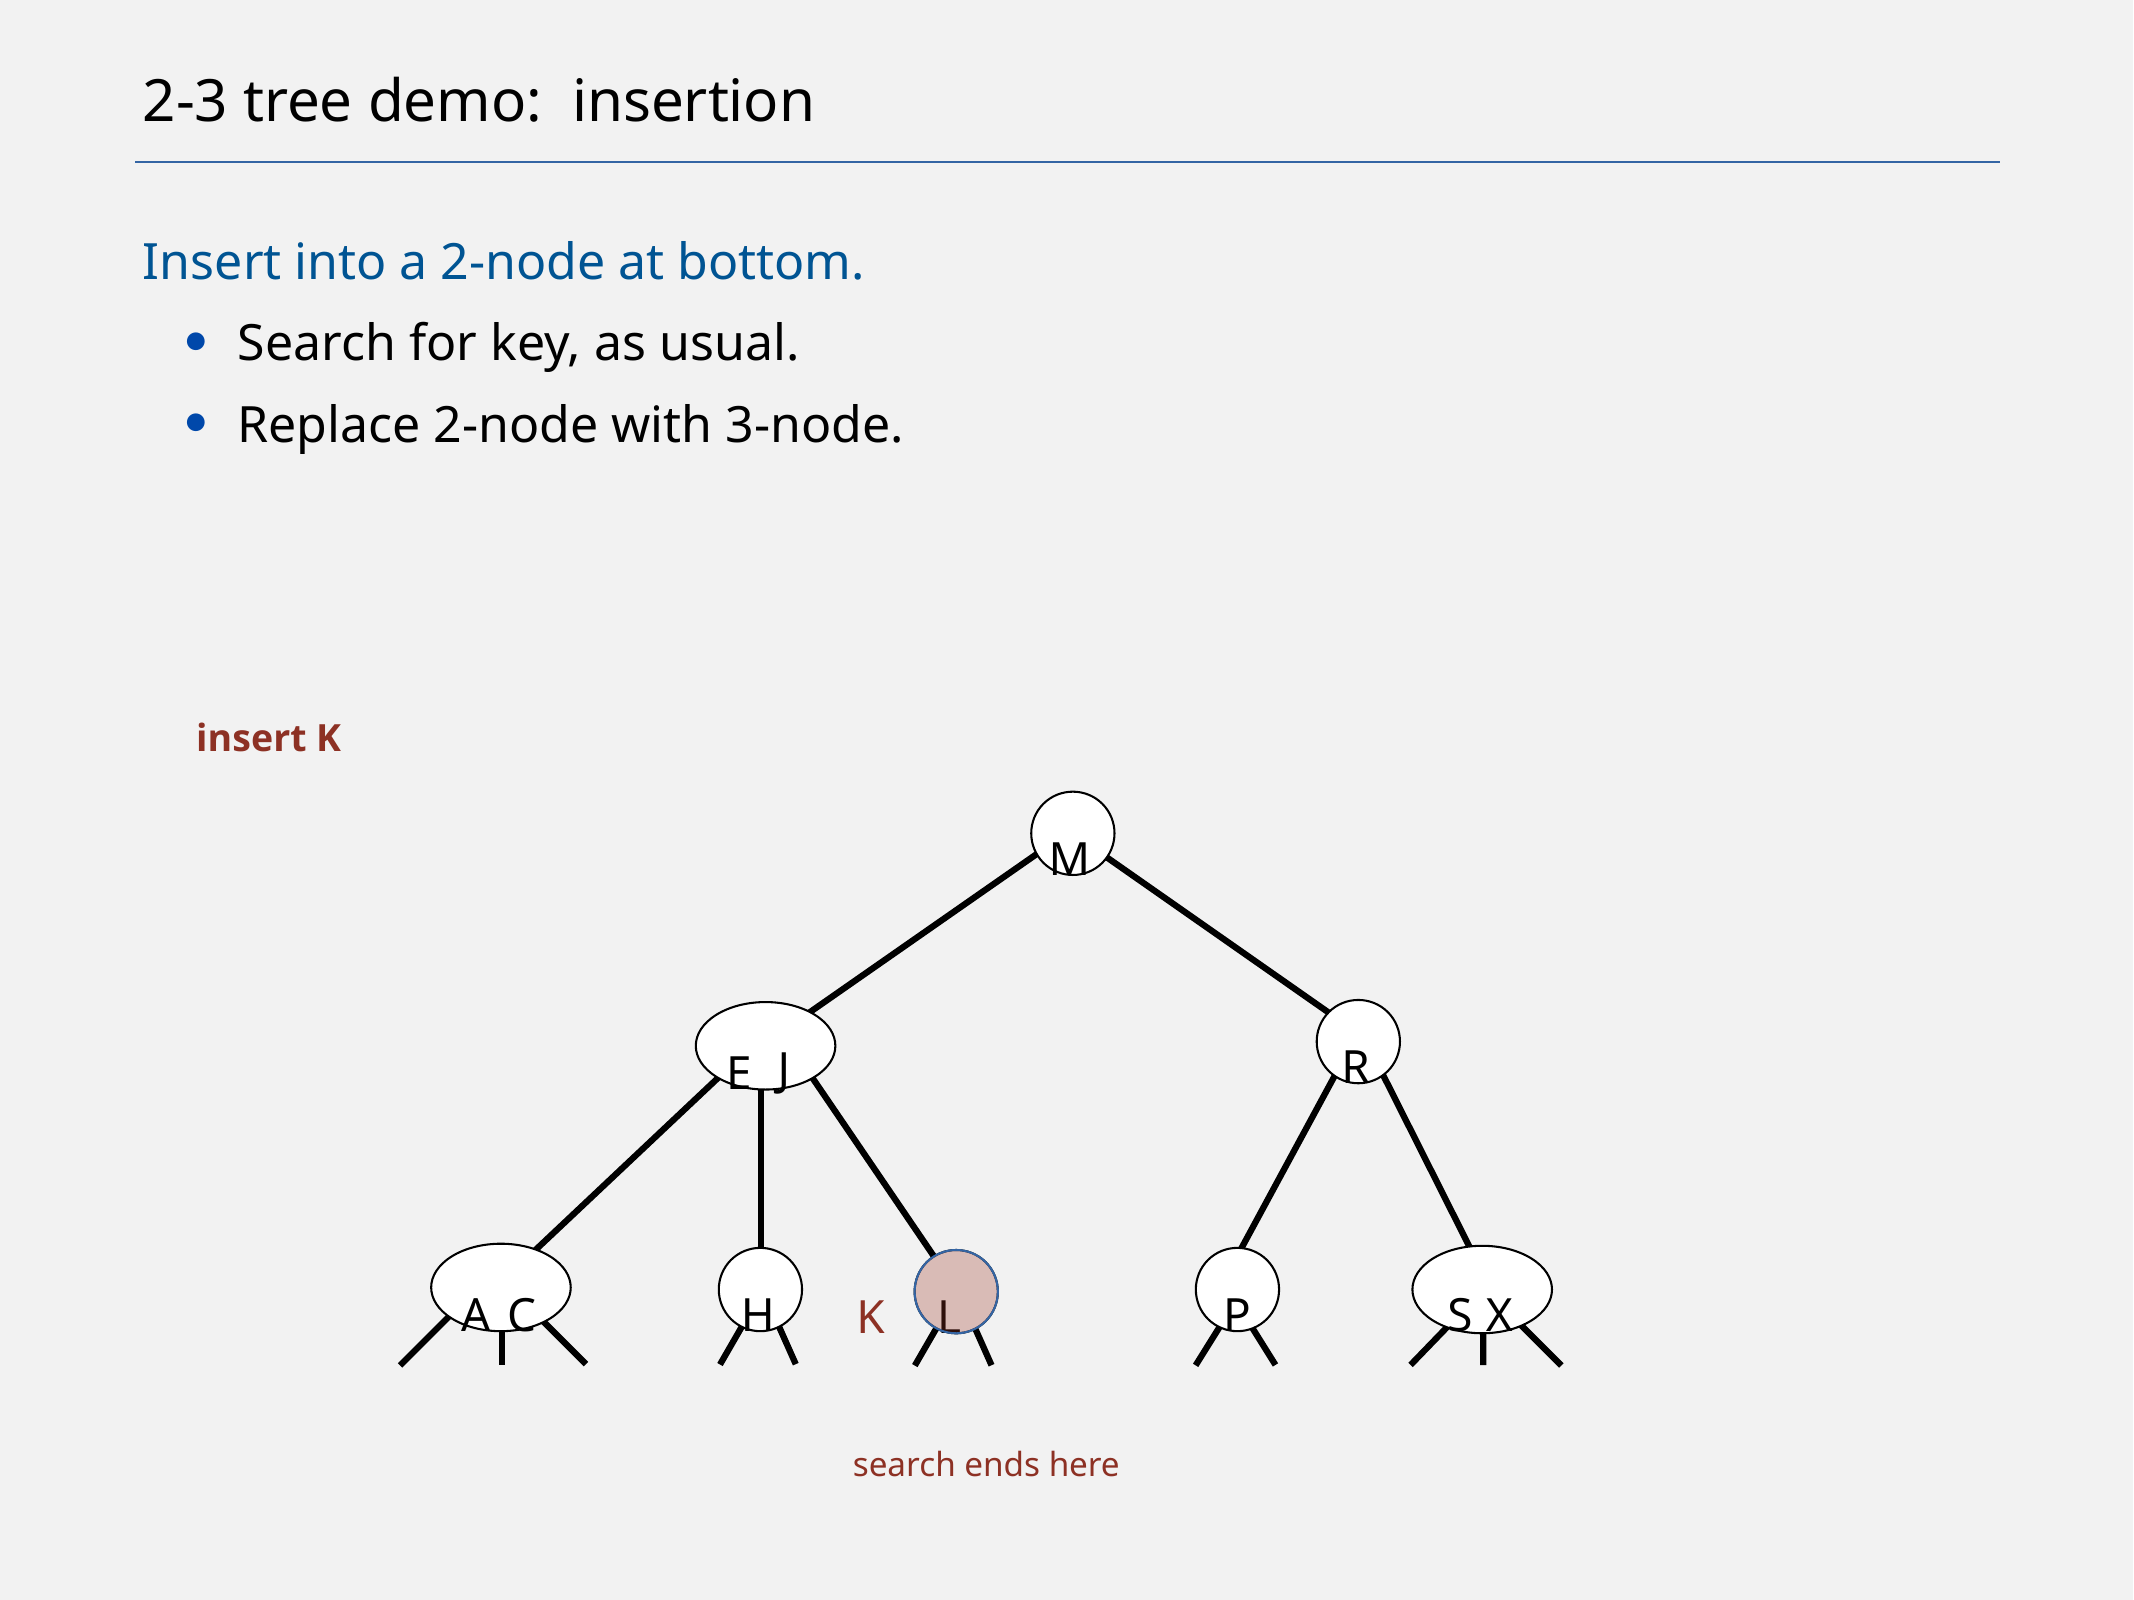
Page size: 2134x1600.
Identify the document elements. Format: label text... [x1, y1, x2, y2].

list Insert into a 2-node at bottom. Search for key, as usual. Replace 2-node with 3-node. [132, 207, 2001, 1543]
text_box search ends here [843, 1422, 1131, 1483]
text_box insert K [186, 691, 352, 760]
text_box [399, 791, 1562, 1366]
title 2-3 tree demo: insertion [132, 0, 2001, 134]
